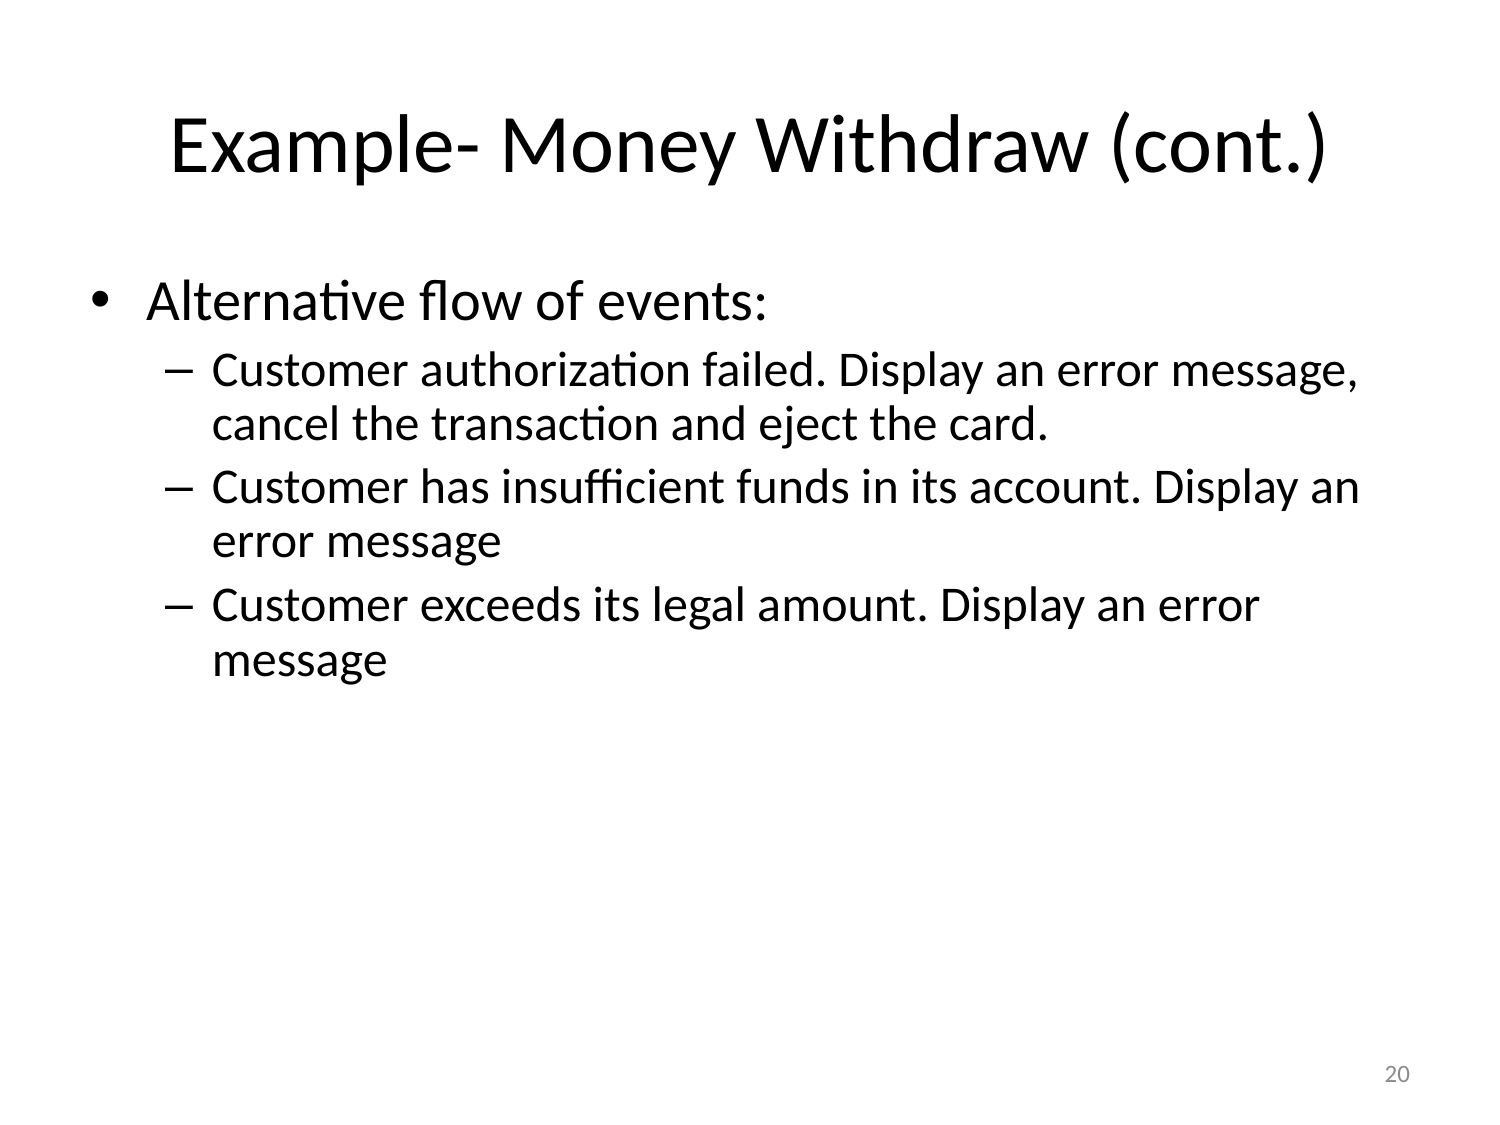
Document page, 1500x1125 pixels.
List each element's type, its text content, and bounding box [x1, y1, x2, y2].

slide_number 20 [1074, 1042, 1425, 1103]
title Example- Money Withdraw (cont.) [75, 45, 1425, 233]
list Alternative flow of events: Customer authorization failed. Display an error message, cancel the transaction and eject the card. Customer has insufficient funds in its account. Display an error message Customer exceeds its legal amount. Display an error message [75, 262, 1425, 1005]
